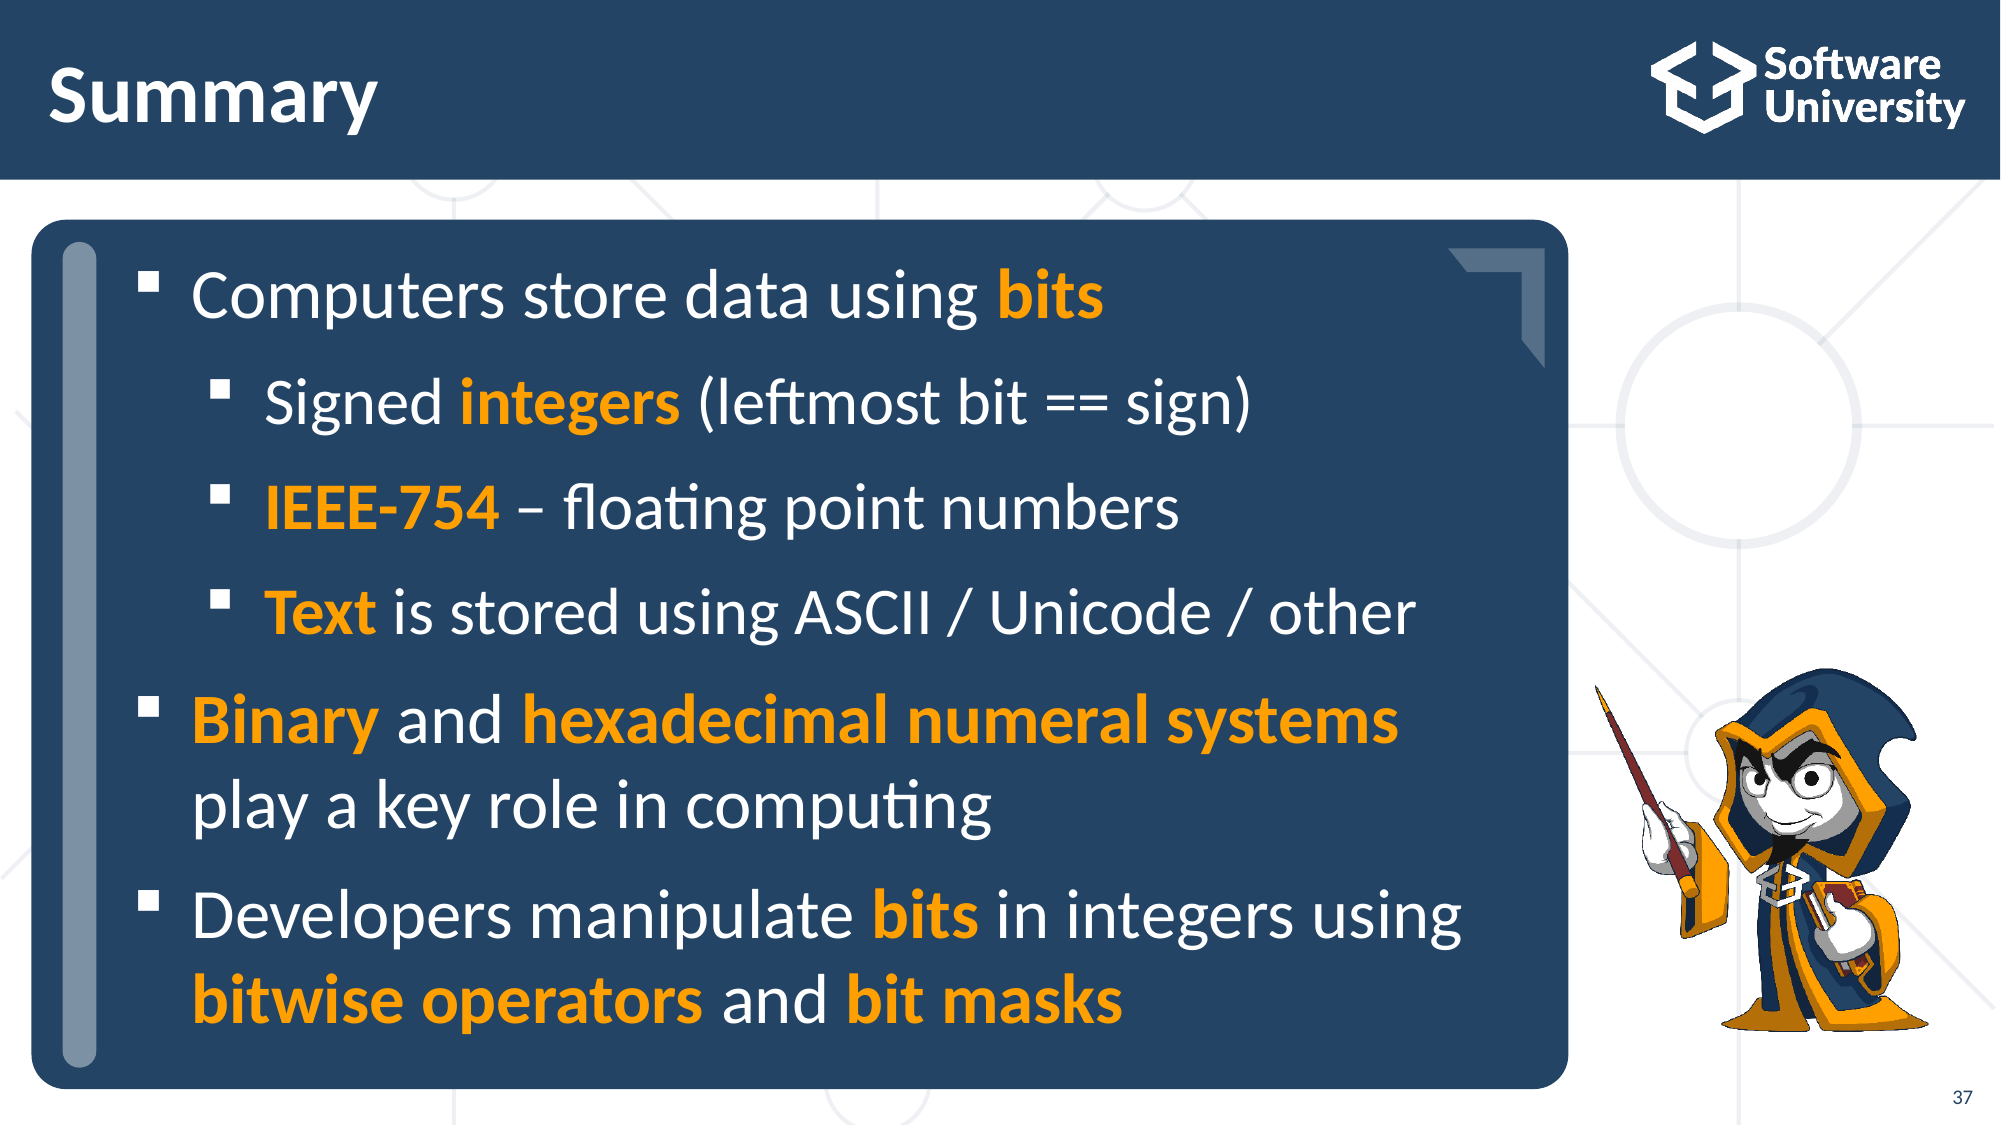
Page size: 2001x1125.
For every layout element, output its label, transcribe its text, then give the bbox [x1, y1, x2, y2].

title Summary [31, 16, 1625, 162]
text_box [31, 219, 1569, 1090]
list … … … [31, 196, 1970, 1104]
picture [1651, 41, 1966, 134]
picture [1581, 636, 1961, 1047]
slide_number 37 [1927, 1067, 1989, 1117]
